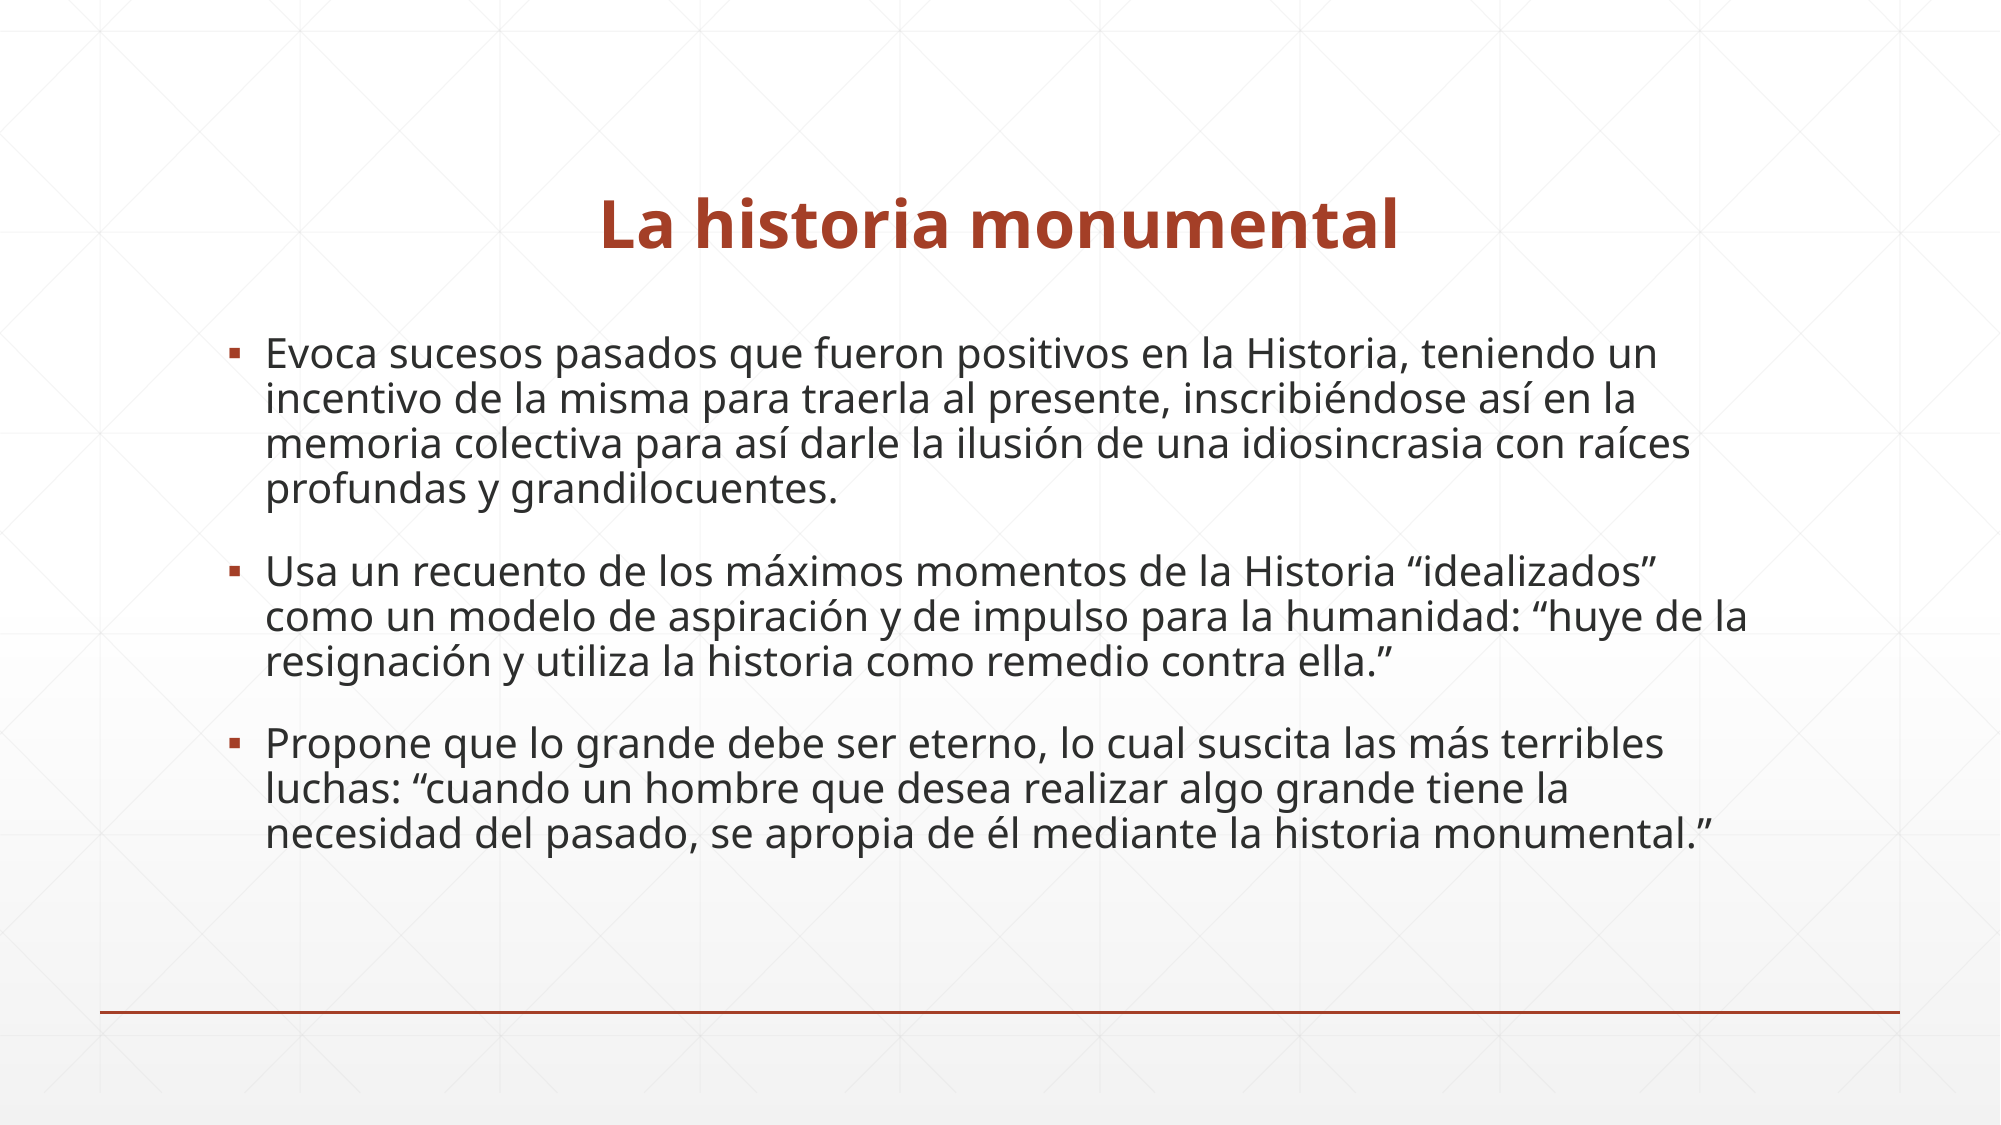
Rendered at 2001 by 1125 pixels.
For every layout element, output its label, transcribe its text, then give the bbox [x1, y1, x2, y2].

list Evoca sucesos pasados que fueron positivos en la Historia, teniendo un incentivo de la misma para traerla al presente, inscribiéndose así en la memoria colectiva para así darle la ilusión de una idiosincrasia con raíces profundas y grandilocuentes. Usa un recuento de los máximos momentos de la Historia “idealizados” como un modelo de aspiración y de impulso para la humanidad: “huye de la resignación y utiliza la historia como remedio contra ella.” Propone que lo grande debe ser eterno, lo cual suscita las más terribles luchas: “cuando un hombre que desea realizar algo grande tiene la necesidad del pasado, se apropia de él mediante la historia monumental.” [212, 324, 1788, 950]
title La historia monumental [212, 82, 1788, 271]
